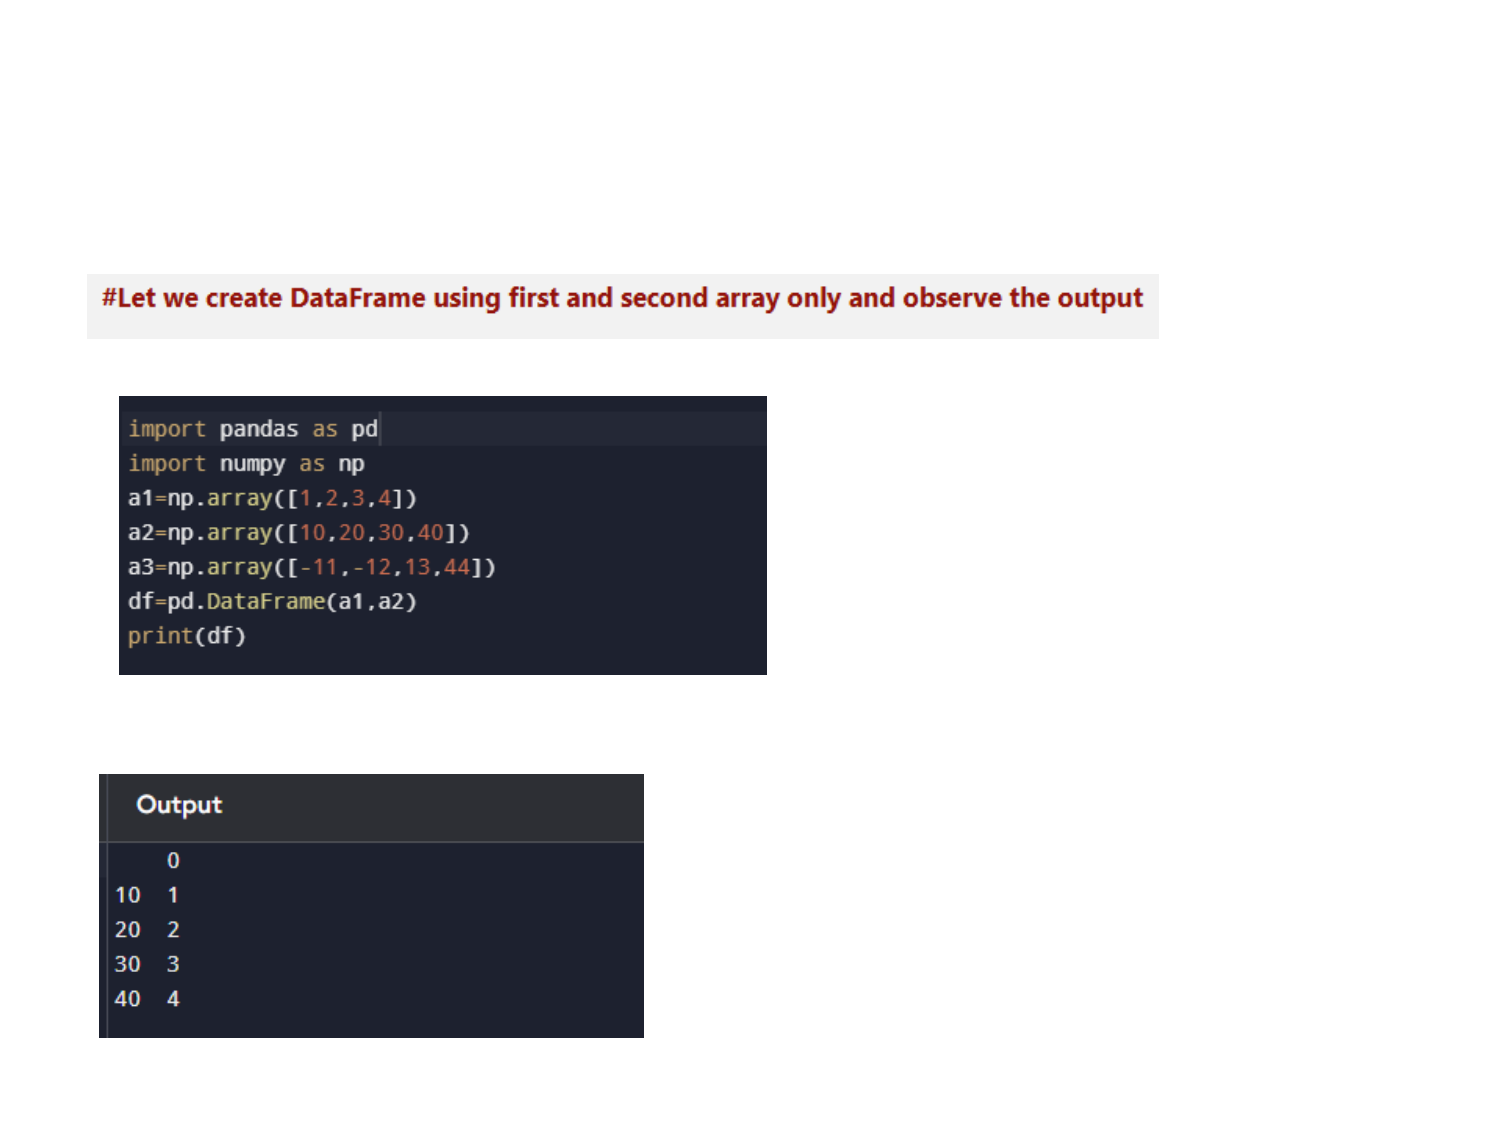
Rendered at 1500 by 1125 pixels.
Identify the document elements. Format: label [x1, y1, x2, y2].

picture [99, 774, 644, 1038]
list [119, 395, 767, 675]
picture [87, 274, 1159, 340]
